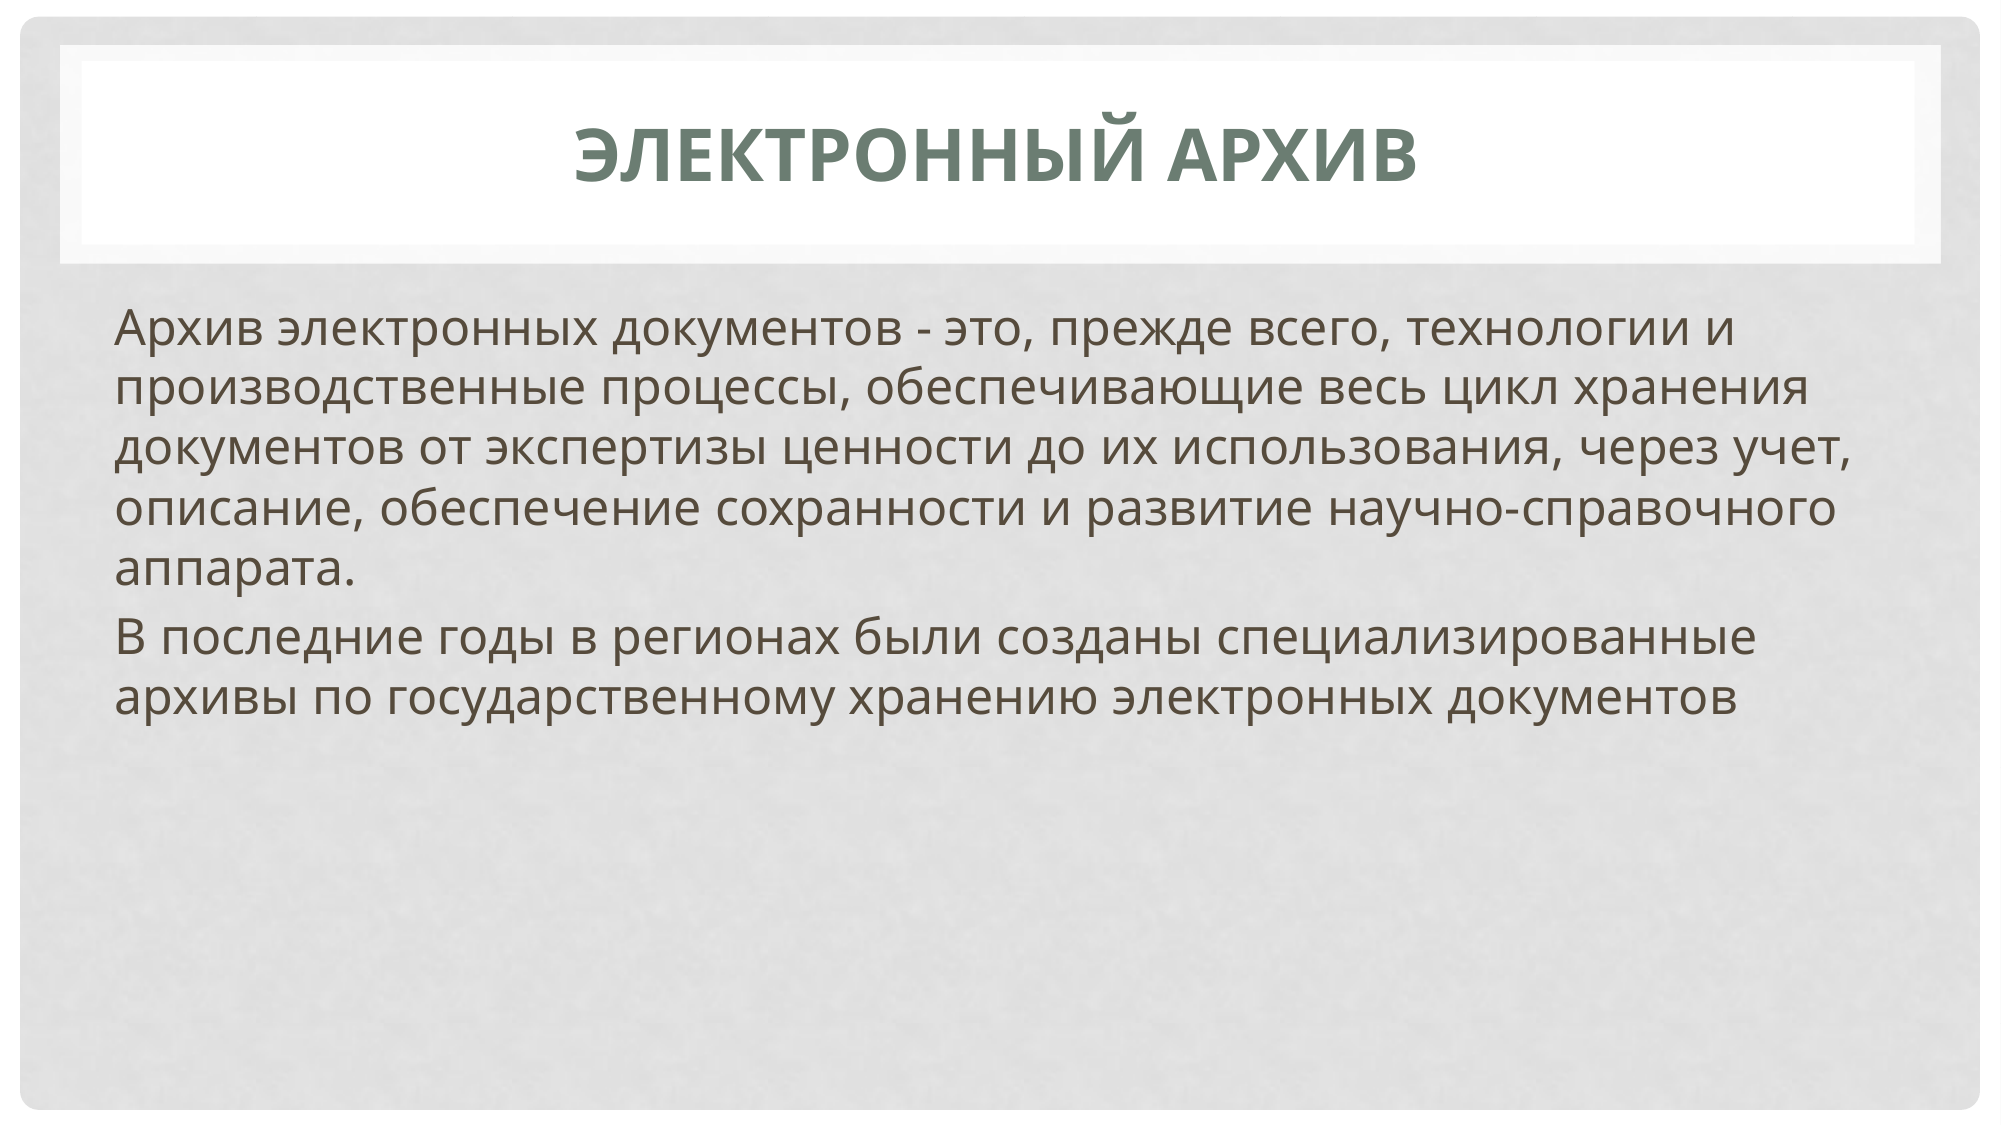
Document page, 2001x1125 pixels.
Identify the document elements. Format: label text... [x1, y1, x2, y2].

list Архив электронных документов - это, прежде всего, технологии и производственные процессы, обеспечивающие весь цикл хранения документов от экспертизы ценности до их использования, через учет, описание, обеспечение сохранности и развитие научно-справочного аппарата. В последние годы в регионах были созданы специализированные архивы по государственному хранению электронных документов [99, 287, 1900, 1005]
title Электронный архив [93, 66, 1900, 238]
